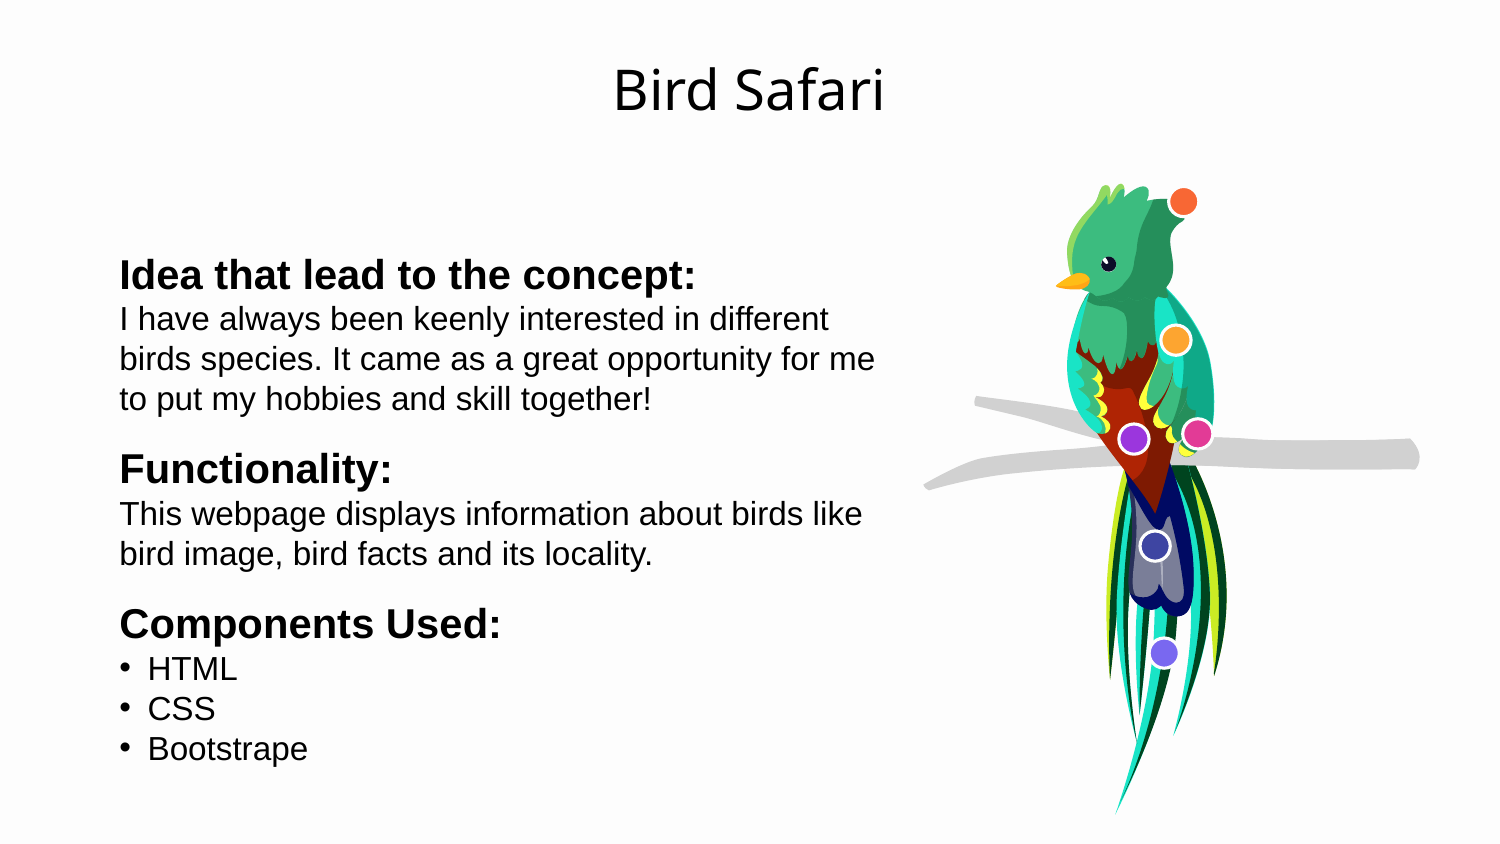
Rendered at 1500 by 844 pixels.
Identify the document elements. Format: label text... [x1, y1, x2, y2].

title Bird Safari [73, 67, 1425, 108]
text_box Idea that lead to the concept: I have always been keenly interested in different birds species. It came as a great opportunity for me to put my hobbies and skill together! Functionality: This webpage displays information about birds like bird image, bird facts and its locality. Components Used: HTML CSS Bootstrape [104, 215, 918, 775]
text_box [923, 183, 1429, 816]
